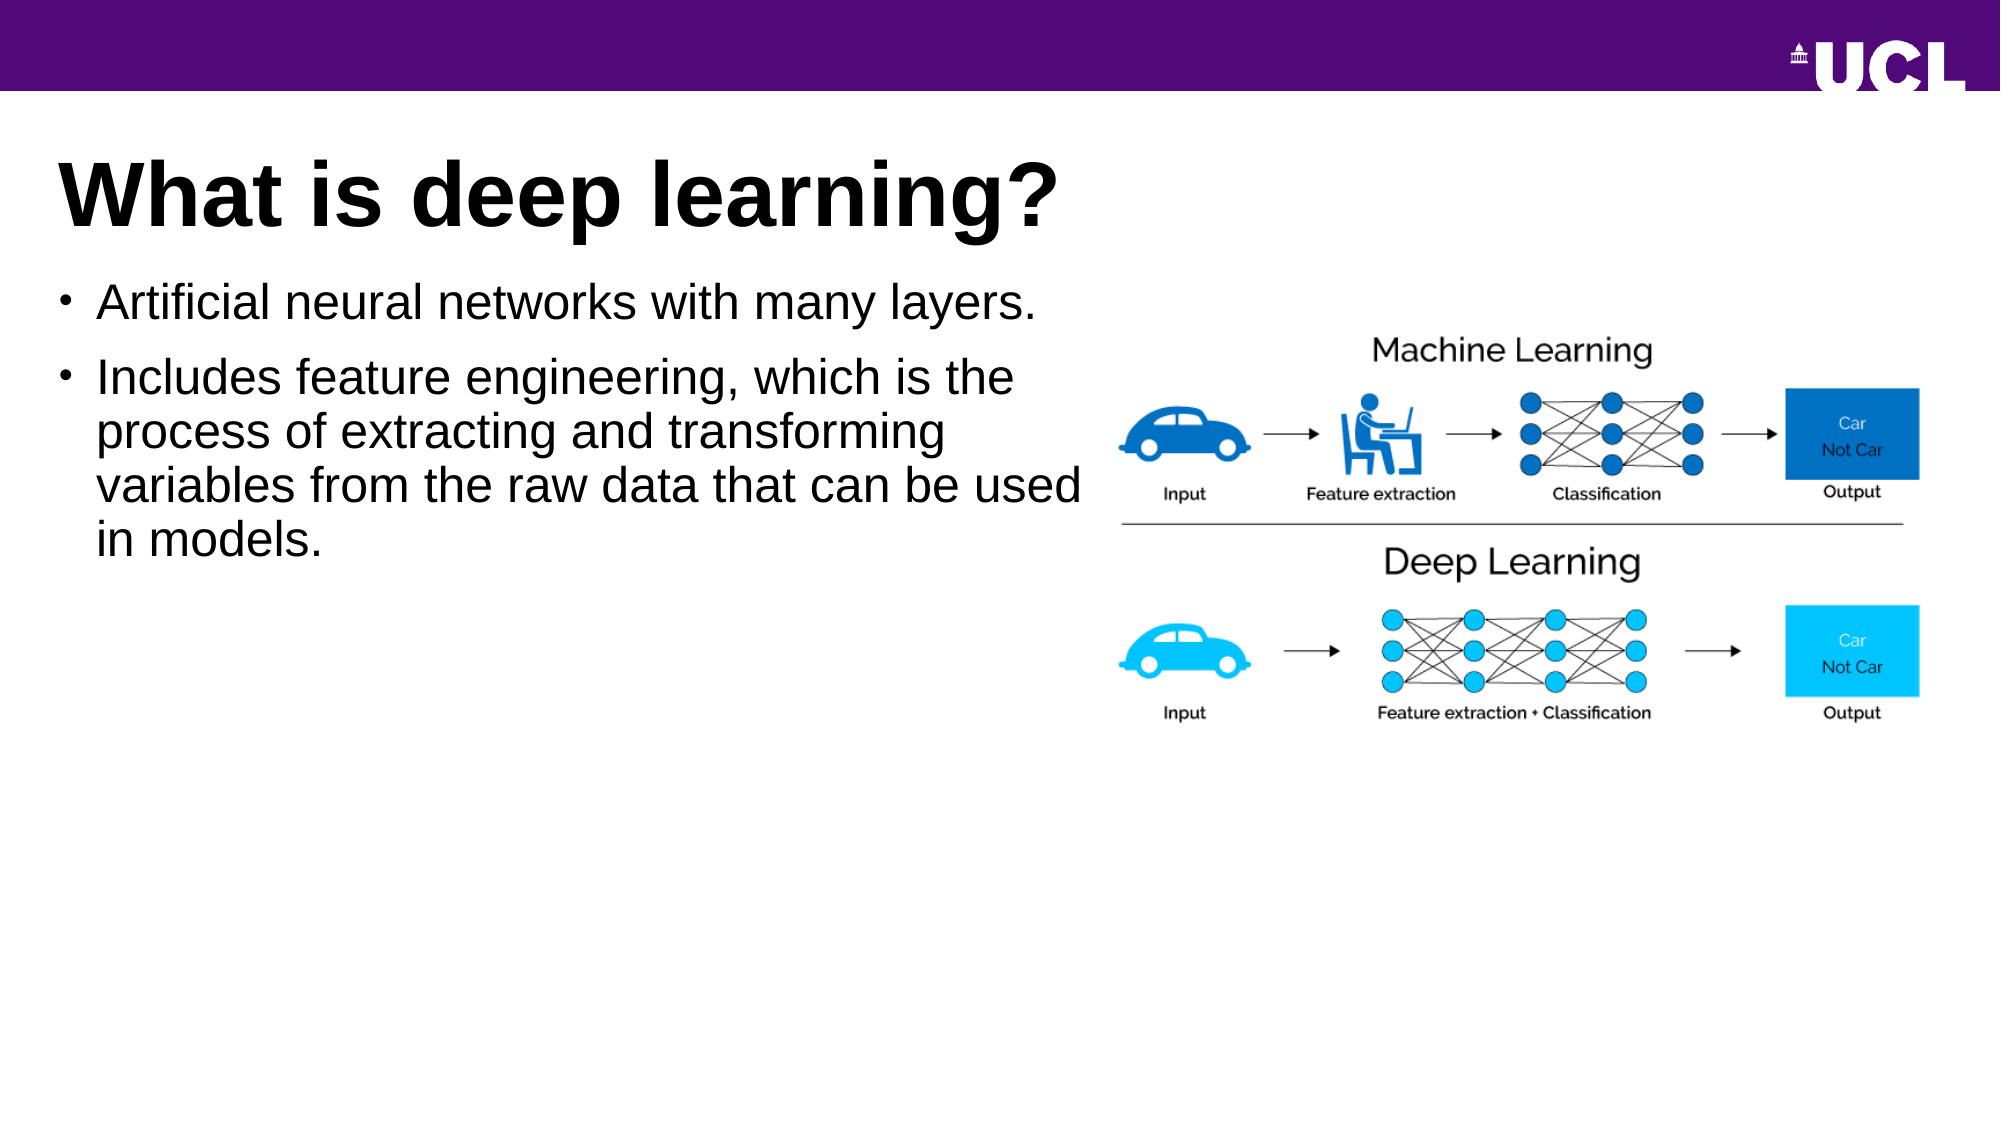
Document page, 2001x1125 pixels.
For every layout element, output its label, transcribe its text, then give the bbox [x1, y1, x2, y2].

picture [0, 0, 2000, 91]
list Artificial neural networks with many layers. Includes feature engineering, which is the process of extracting and transforming variables from the raw data that can be used in models. [59, 276, 1109, 987]
picture [1088, 312, 1936, 781]
title What is deep learning? [59, 147, 1536, 238]
